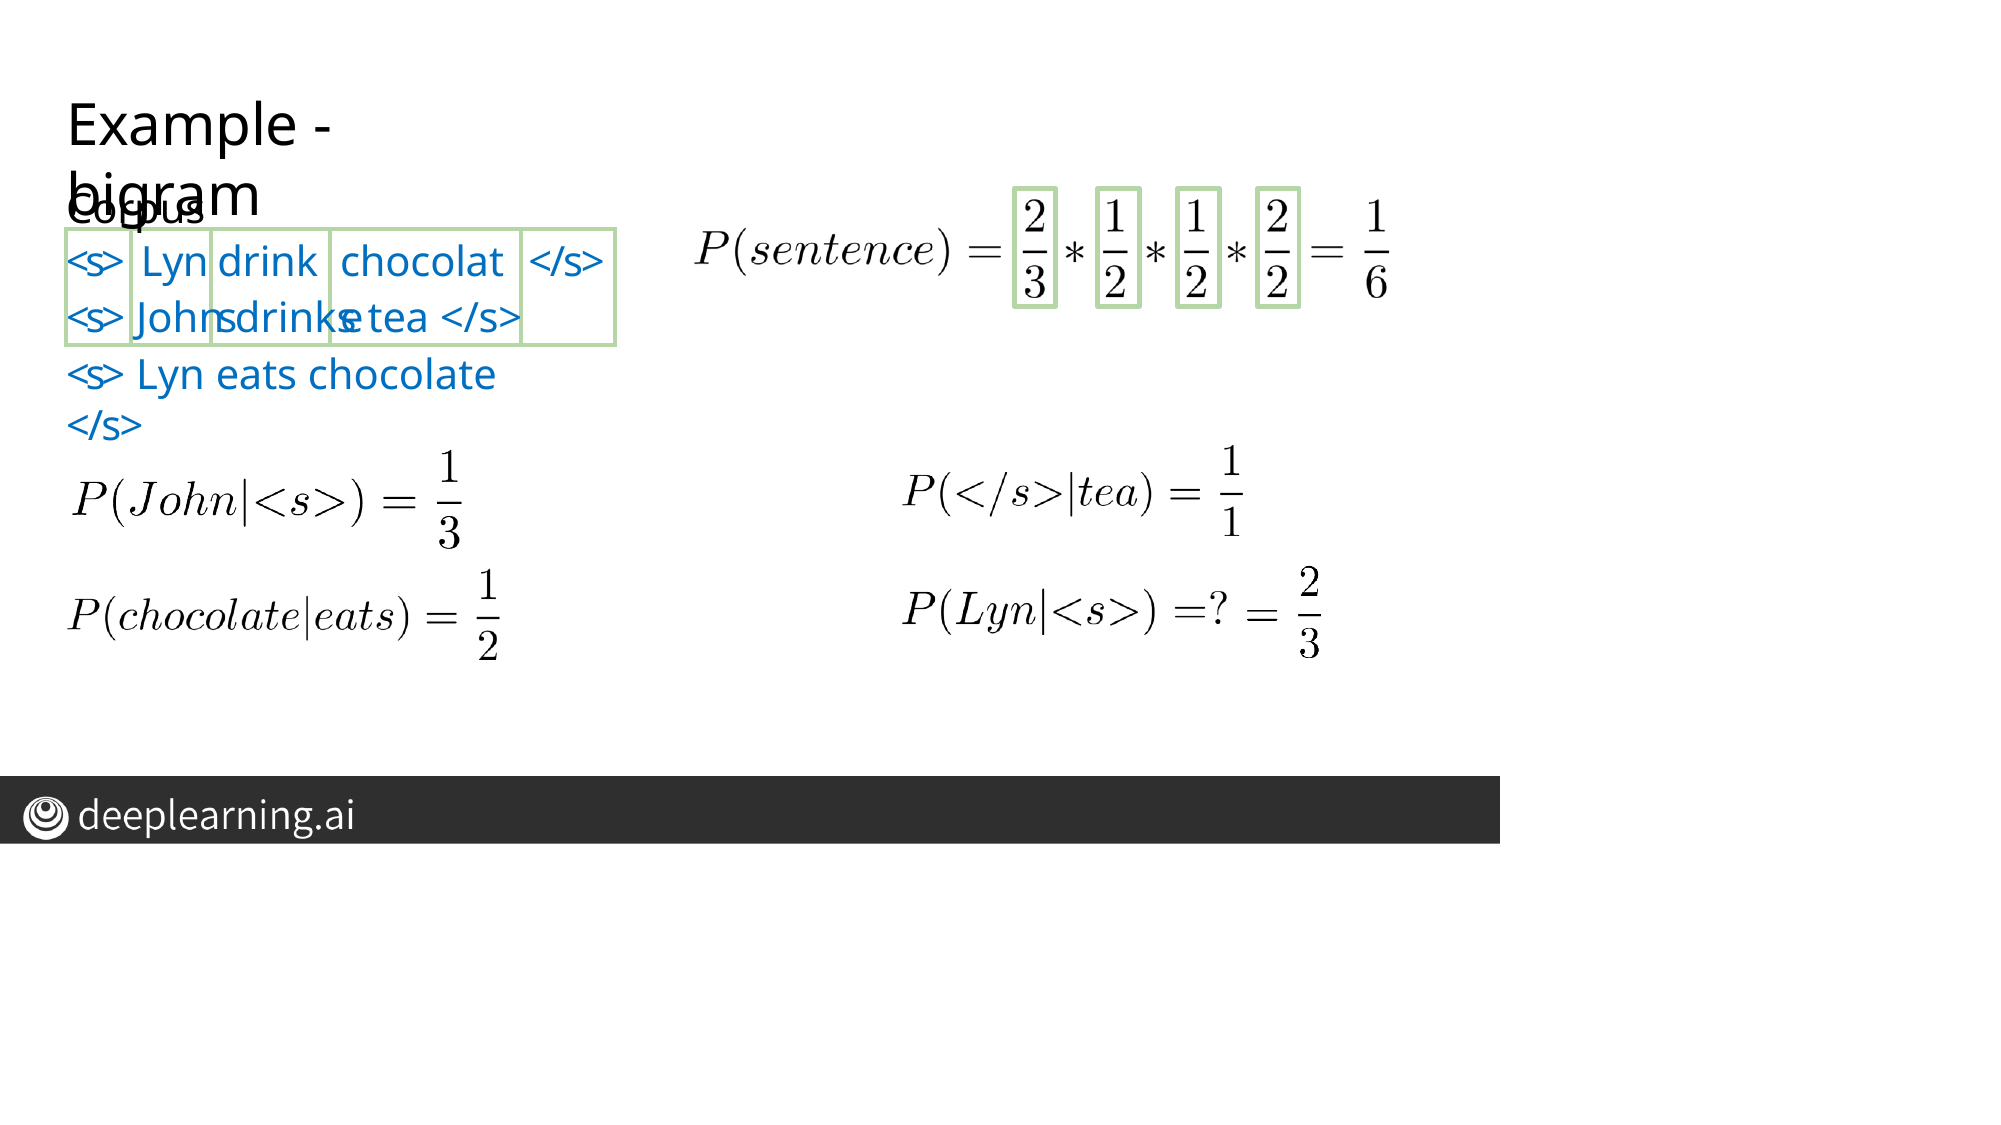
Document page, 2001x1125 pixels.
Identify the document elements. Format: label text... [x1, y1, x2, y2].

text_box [693, 185, 1393, 309]
picture [67, 568, 500, 661]
picture [901, 588, 1227, 635]
picture [72, 449, 463, 549]
picture [901, 444, 1244, 537]
picture [1247, 565, 1321, 658]
title Example - bigram [64, 85, 512, 276]
text_box Corpus <s> John drinks tea </s> <s> Lyn eats chocolate </s> [64, 179, 582, 449]
picture [0, 761, 379, 844]
table_header </s> [582, 231, 613, 343]
